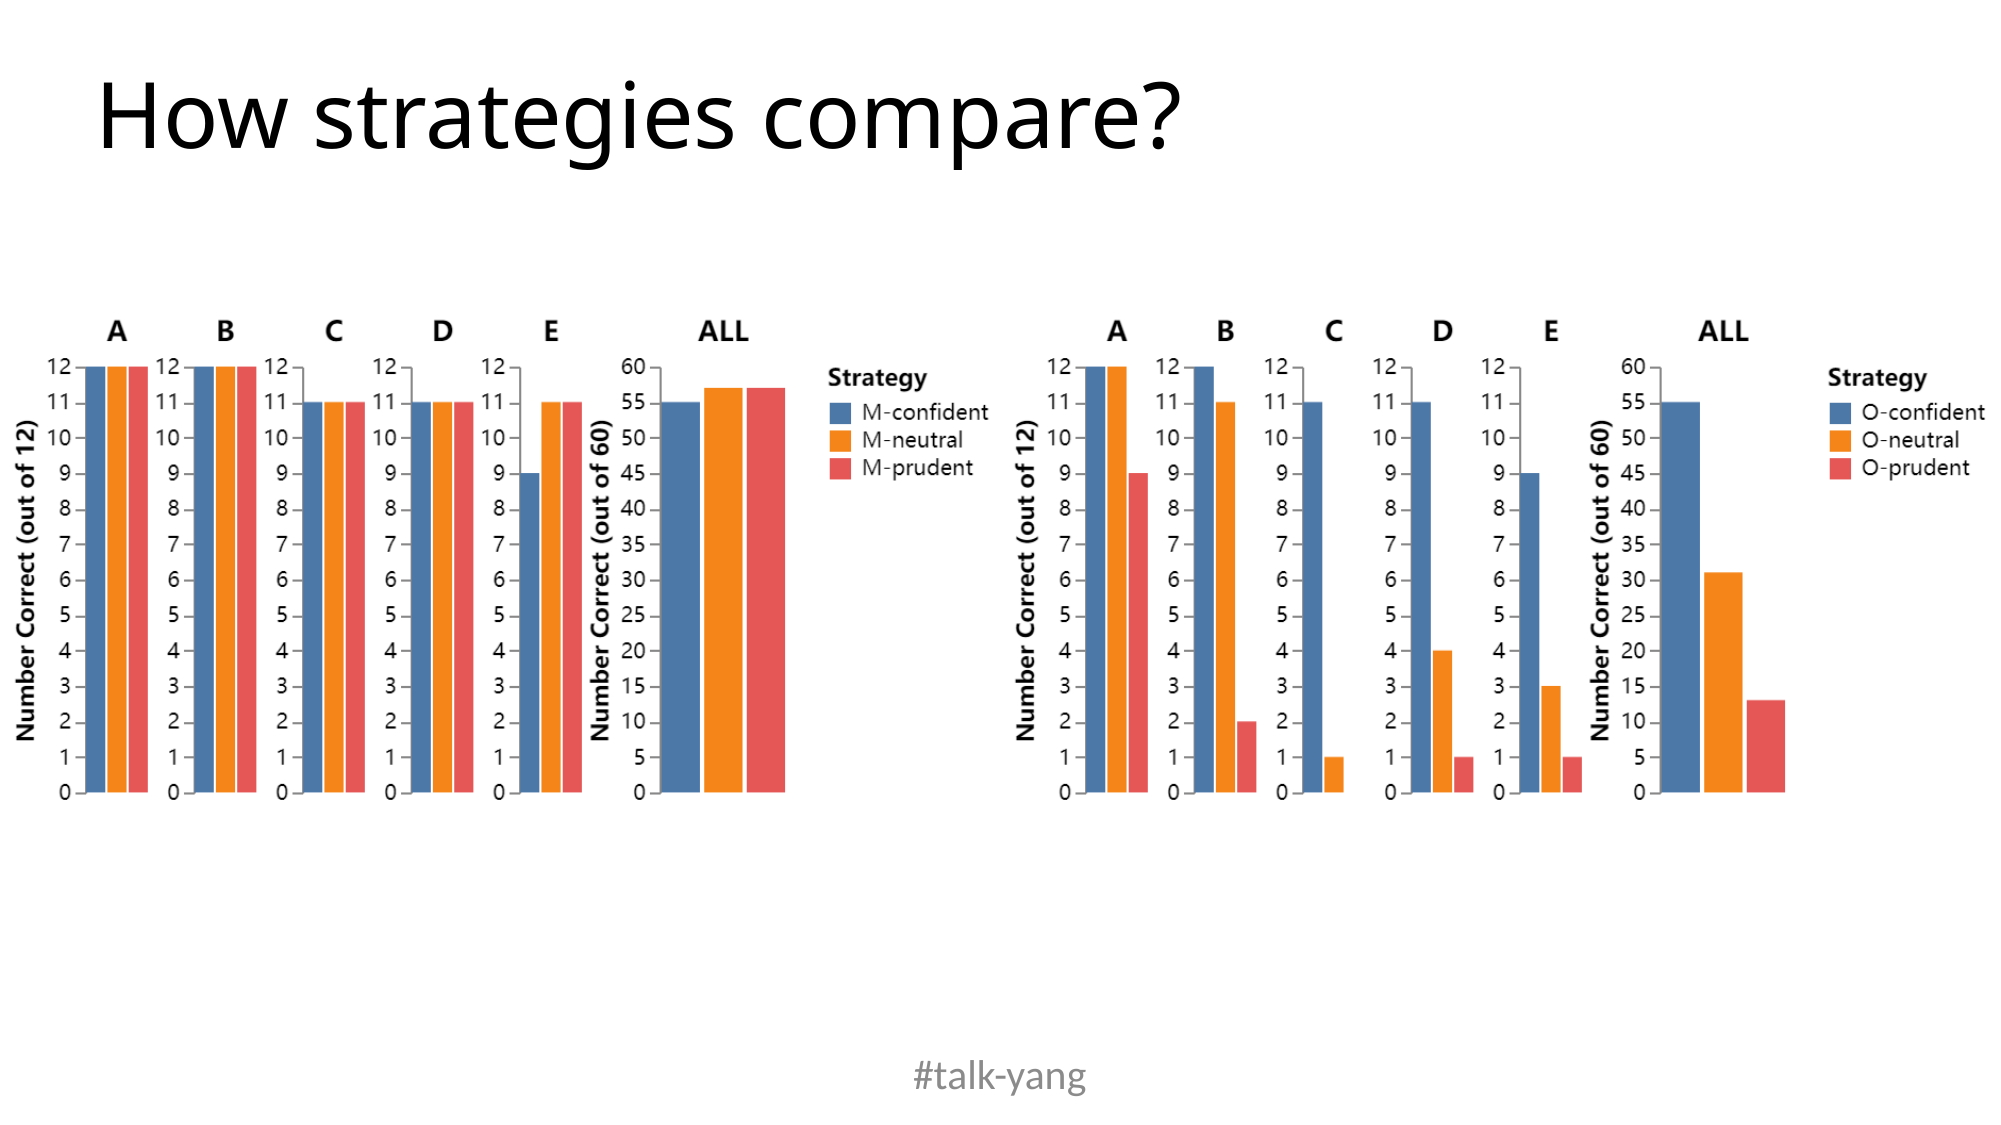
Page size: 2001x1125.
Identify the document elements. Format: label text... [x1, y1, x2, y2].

picture [0, 307, 2000, 818]
text_box How strategies compare? [80, 49, 1864, 175]
footer #talk-yang [662, 1042, 1338, 1103]
